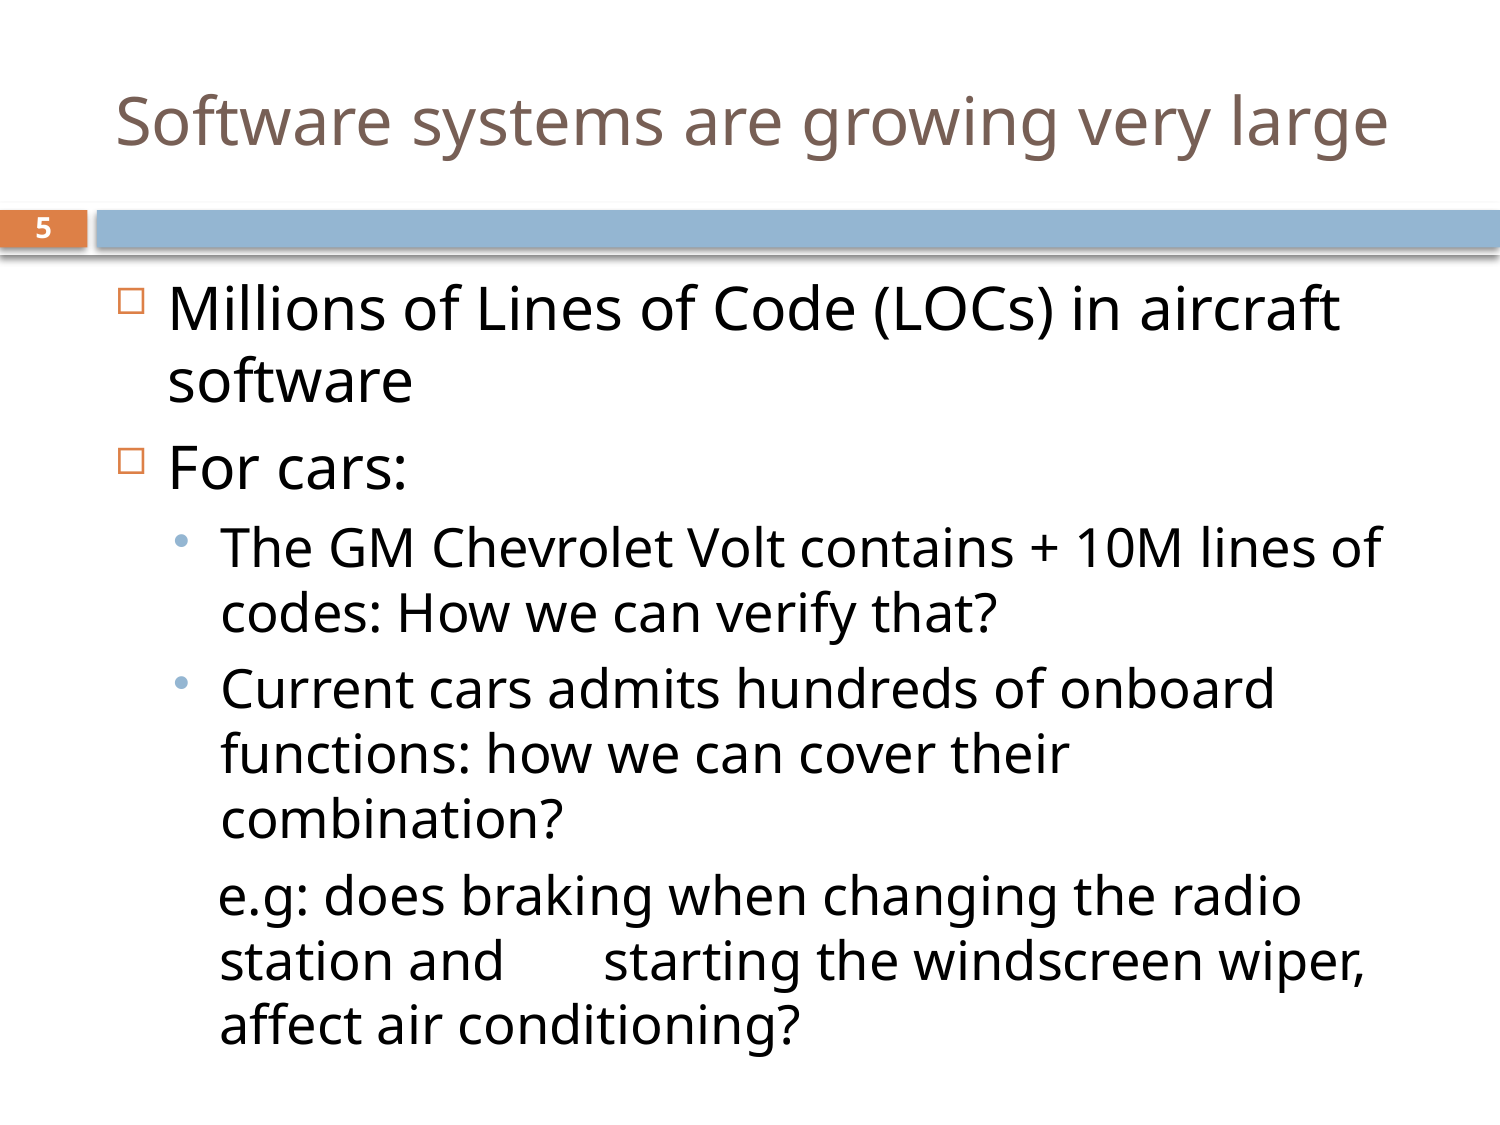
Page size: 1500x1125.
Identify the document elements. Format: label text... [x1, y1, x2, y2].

title Software systems are growing very large [100, 37, 1438, 200]
list Millions of Lines of Code (LOCs) in aircraft software For cars: The GM Chevrolet Volt contains + 10M lines of codes: How we can verify that? Current cars admits hundreds of onboard functions: how we can cover their combination? e.g: does braking when changing the radio station and starting the windscreen wiper, affect air conditioning? [100, 262, 1438, 1000]
slide_number 5 [0, 208, 88, 249]
